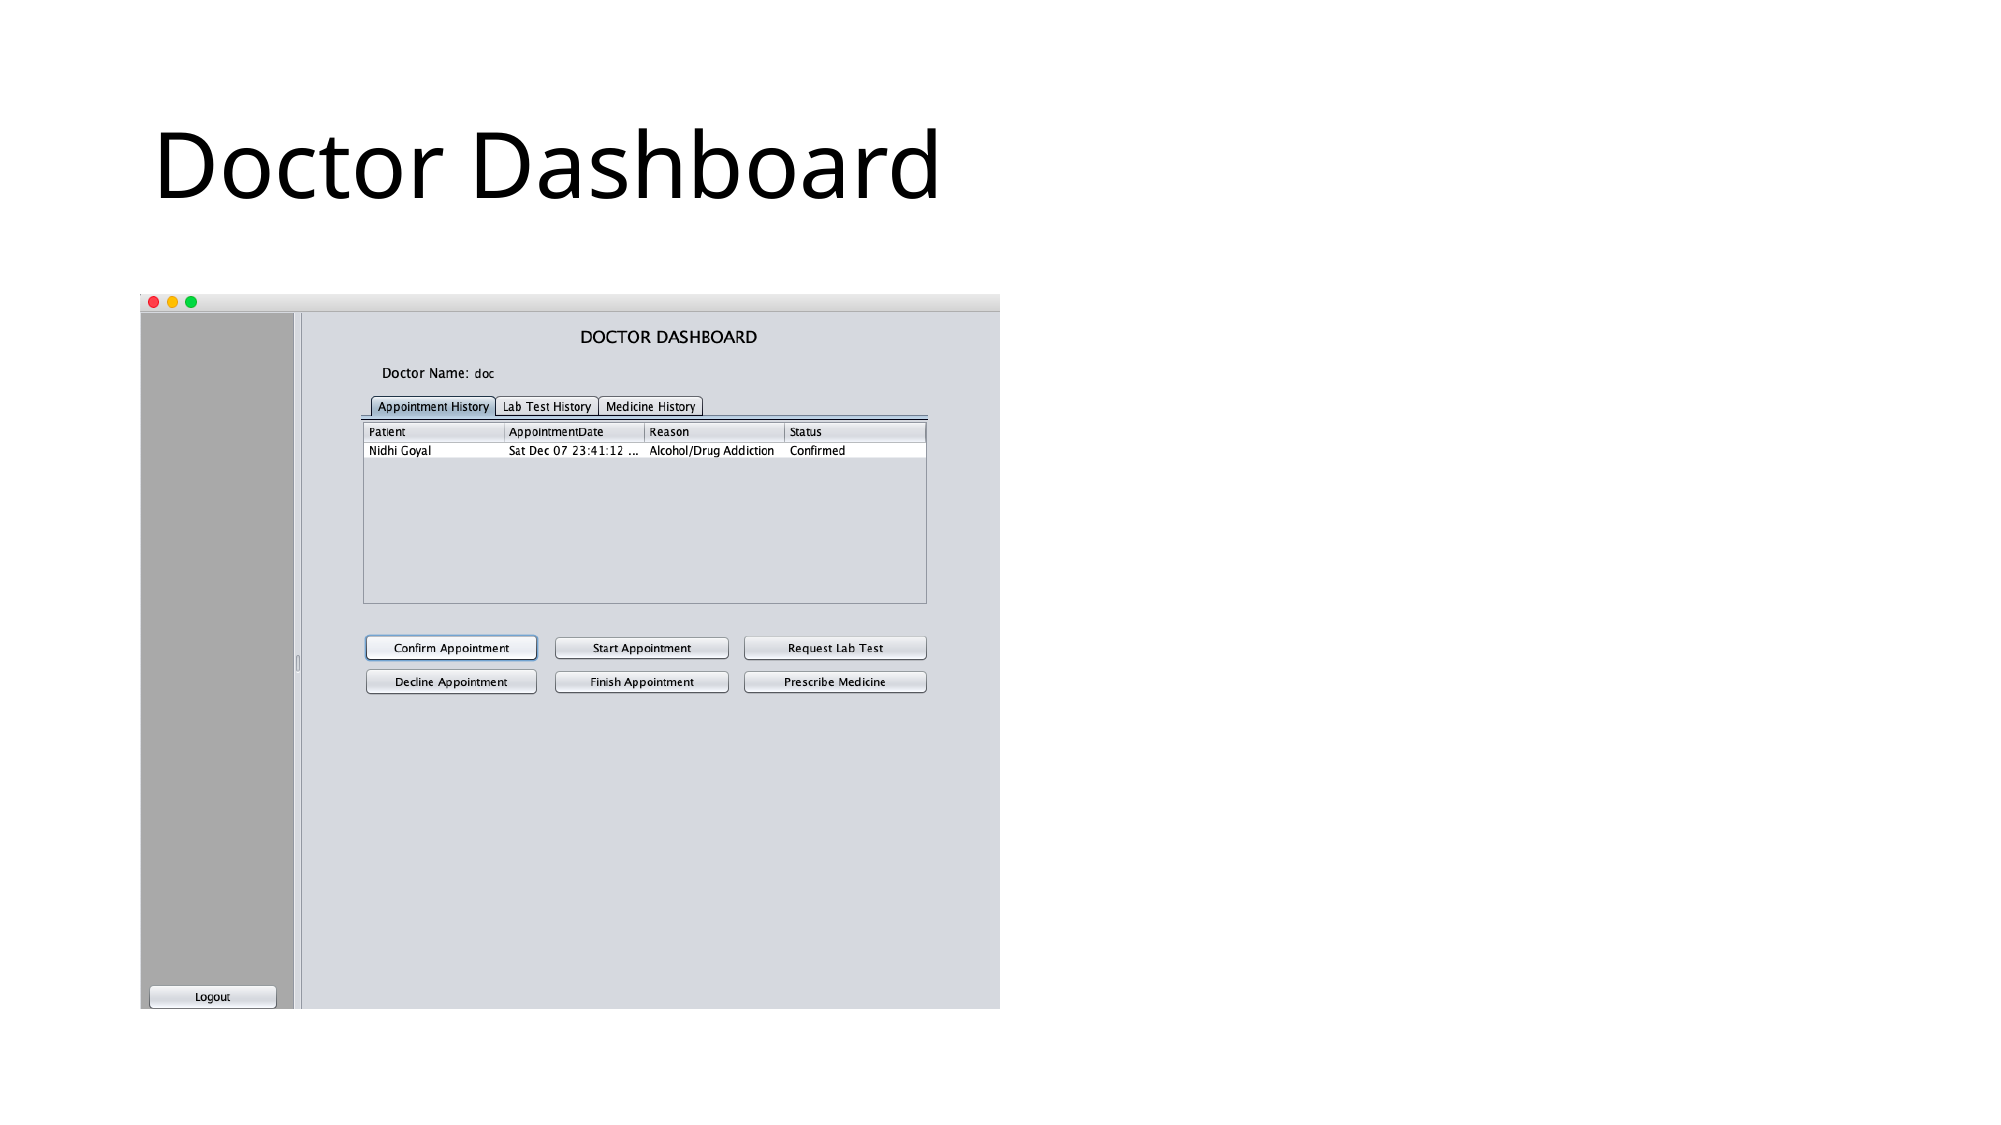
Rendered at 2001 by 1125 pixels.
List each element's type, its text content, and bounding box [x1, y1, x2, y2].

title Doctor Dashboard [137, 59, 1863, 278]
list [140, 294, 1000, 1009]
